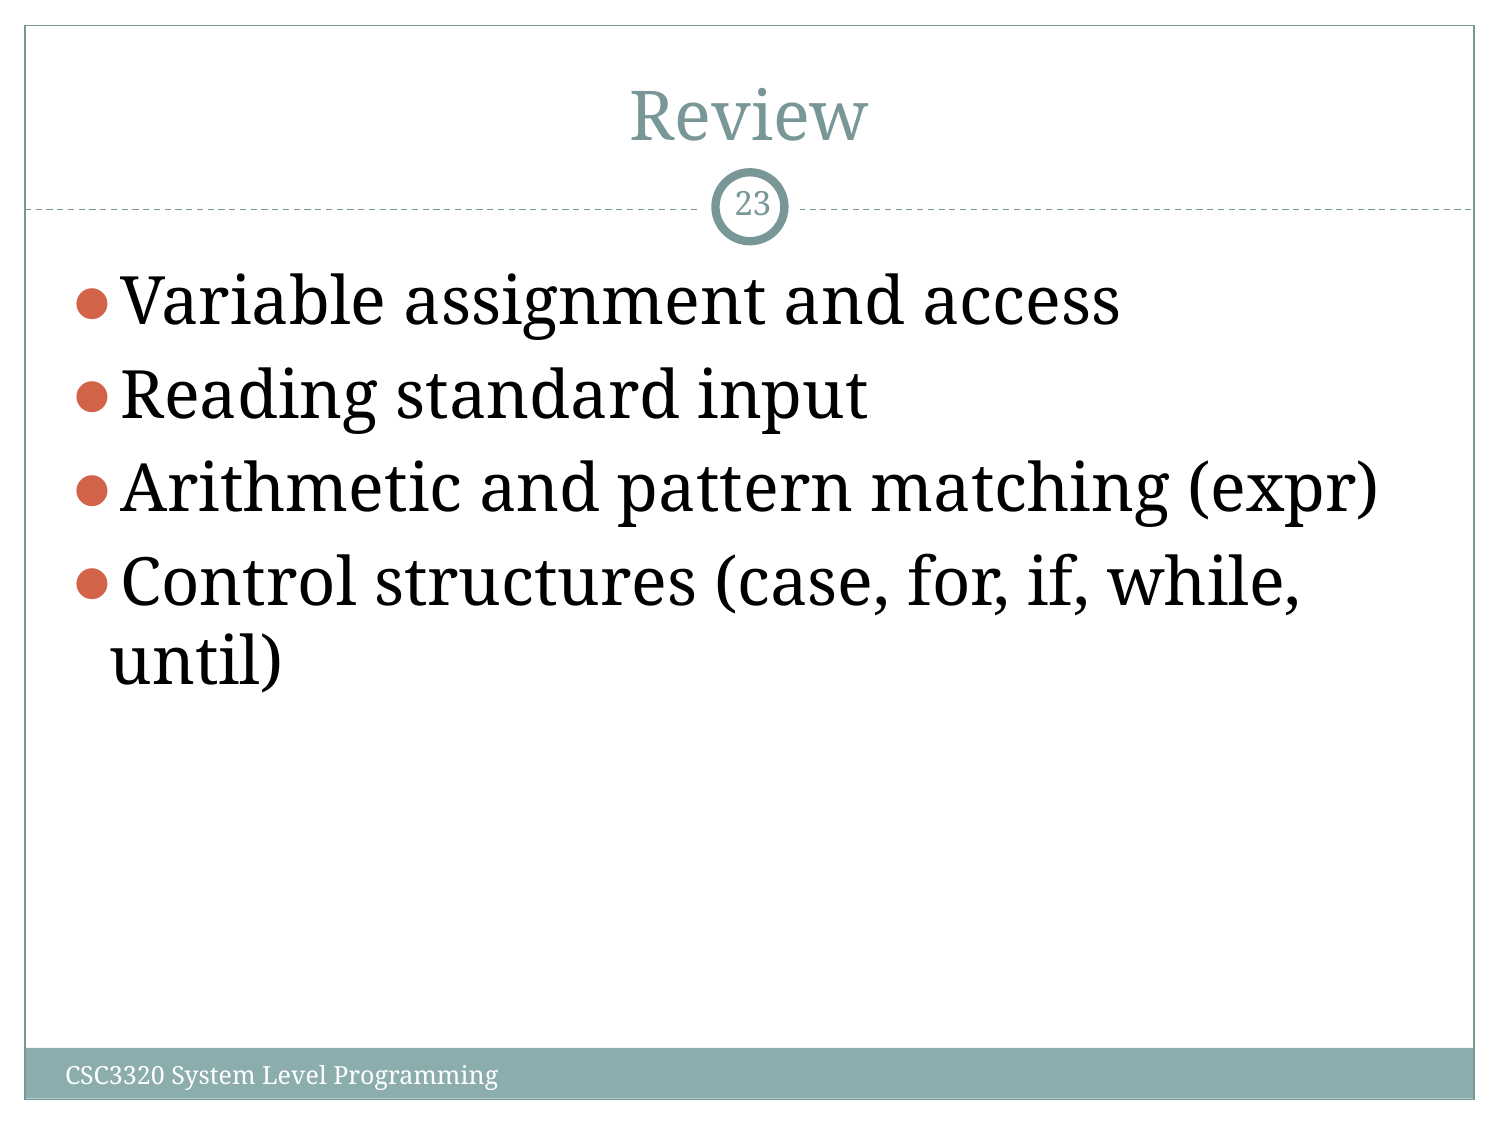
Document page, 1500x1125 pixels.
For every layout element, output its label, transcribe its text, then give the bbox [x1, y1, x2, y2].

title Review [49, 37, 1450, 162]
slide_number ‹#› [715, 168, 791, 241]
footer CSC3320 System Level Programming [50, 1051, 638, 1112]
list Variable assignment and access Reading standard input Arithmetic and pattern matching (expr)‏ Control structures (case, for, if, while, until)‏ [49, 250, 1445, 1001]
